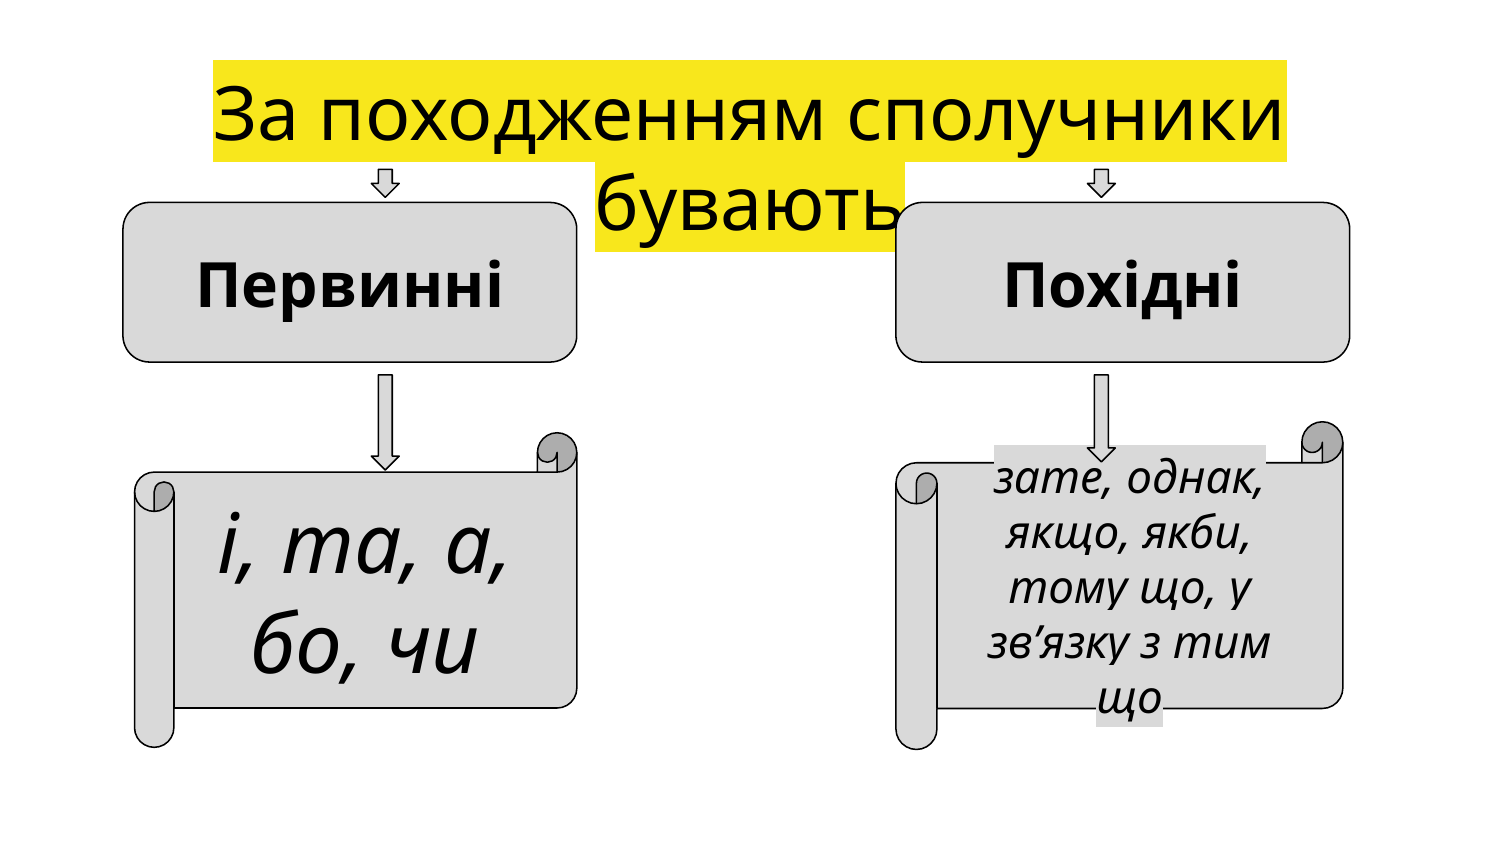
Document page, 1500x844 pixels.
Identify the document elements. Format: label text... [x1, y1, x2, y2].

text_box [371, 374, 400, 471]
text_box [371, 169, 400, 198]
text_box Похідні [895, 202, 1350, 363]
text_box [1087, 169, 1116, 198]
text_box і, та, а, бо, чи [134, 432, 577, 748]
text_box [1087, 374, 1116, 462]
text_box Первинні [122, 202, 577, 363]
title За походженням сполучники бувають [51, 49, 1449, 167]
text_box зате, однак, якщо, якби, тому що, у зв’язку з тим що [895, 421, 1343, 750]
